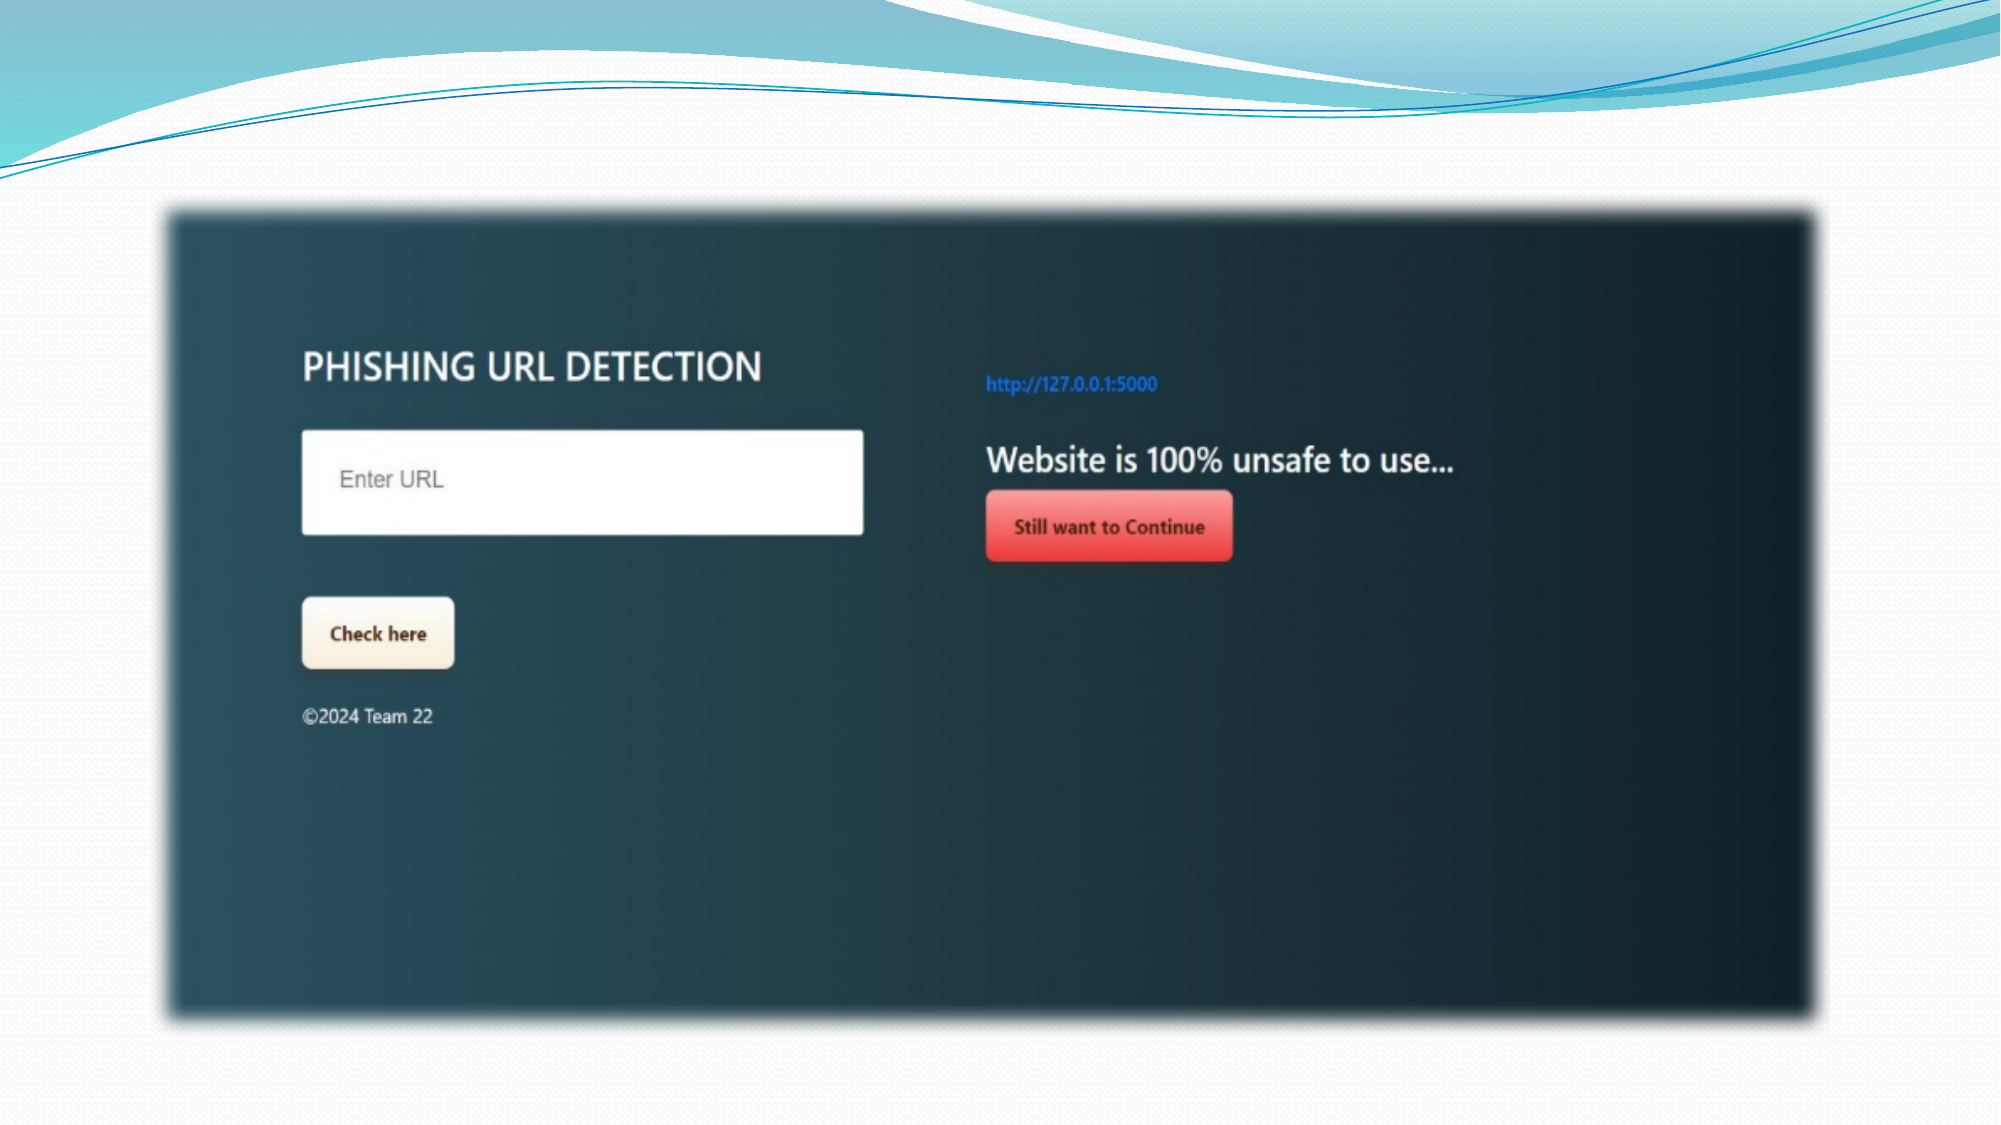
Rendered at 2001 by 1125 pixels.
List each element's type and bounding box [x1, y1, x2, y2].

list [149, 195, 1830, 1038]
